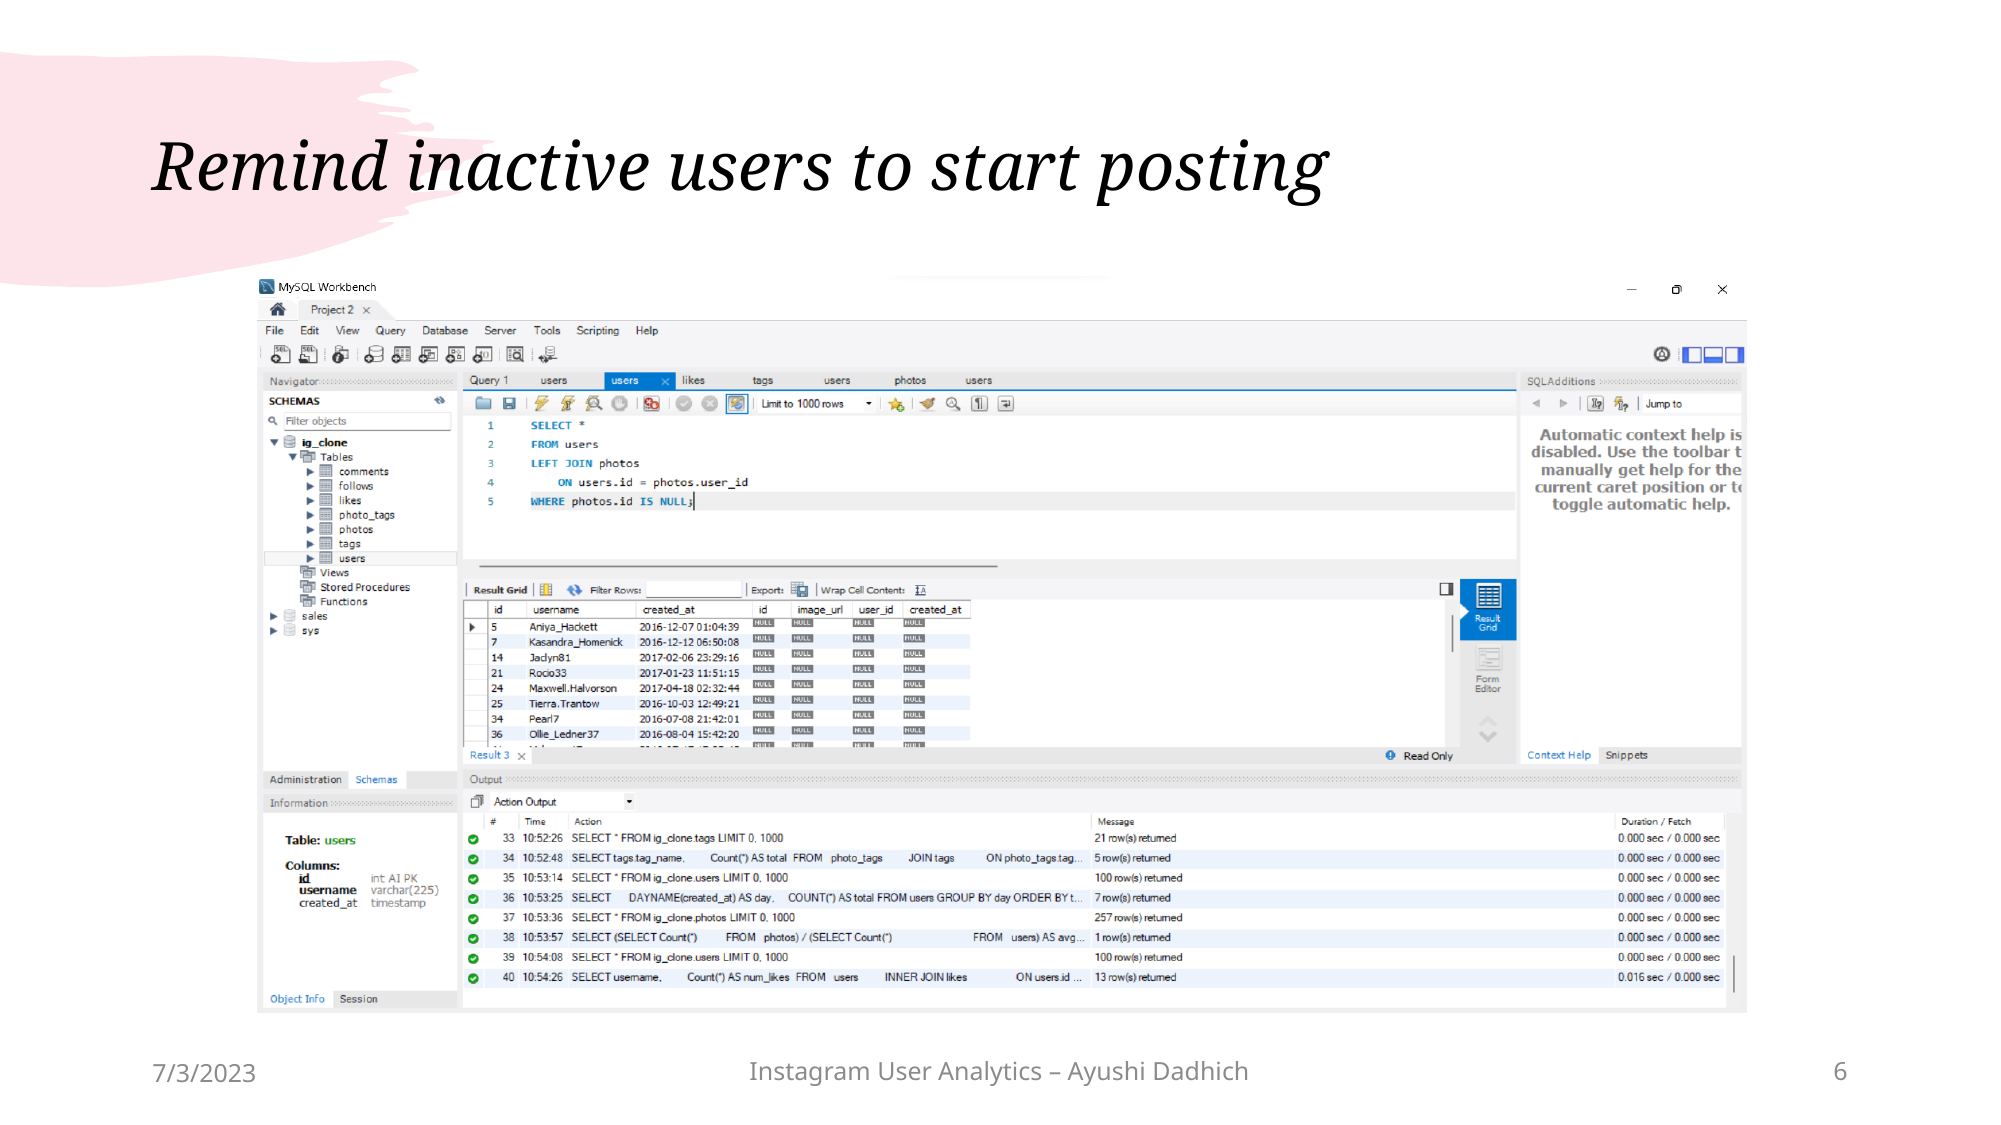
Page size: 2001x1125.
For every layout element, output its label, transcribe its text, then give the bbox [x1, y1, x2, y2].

footer Instagram User Analytics – Ayushi Dadhich [662, 1042, 1338, 1103]
slide_number 6 [1412, 1042, 1863, 1103]
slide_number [137, 1042, 588, 1103]
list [257, 276, 1747, 1013]
title Remind inactive users to start posting [137, 59, 1863, 278]
